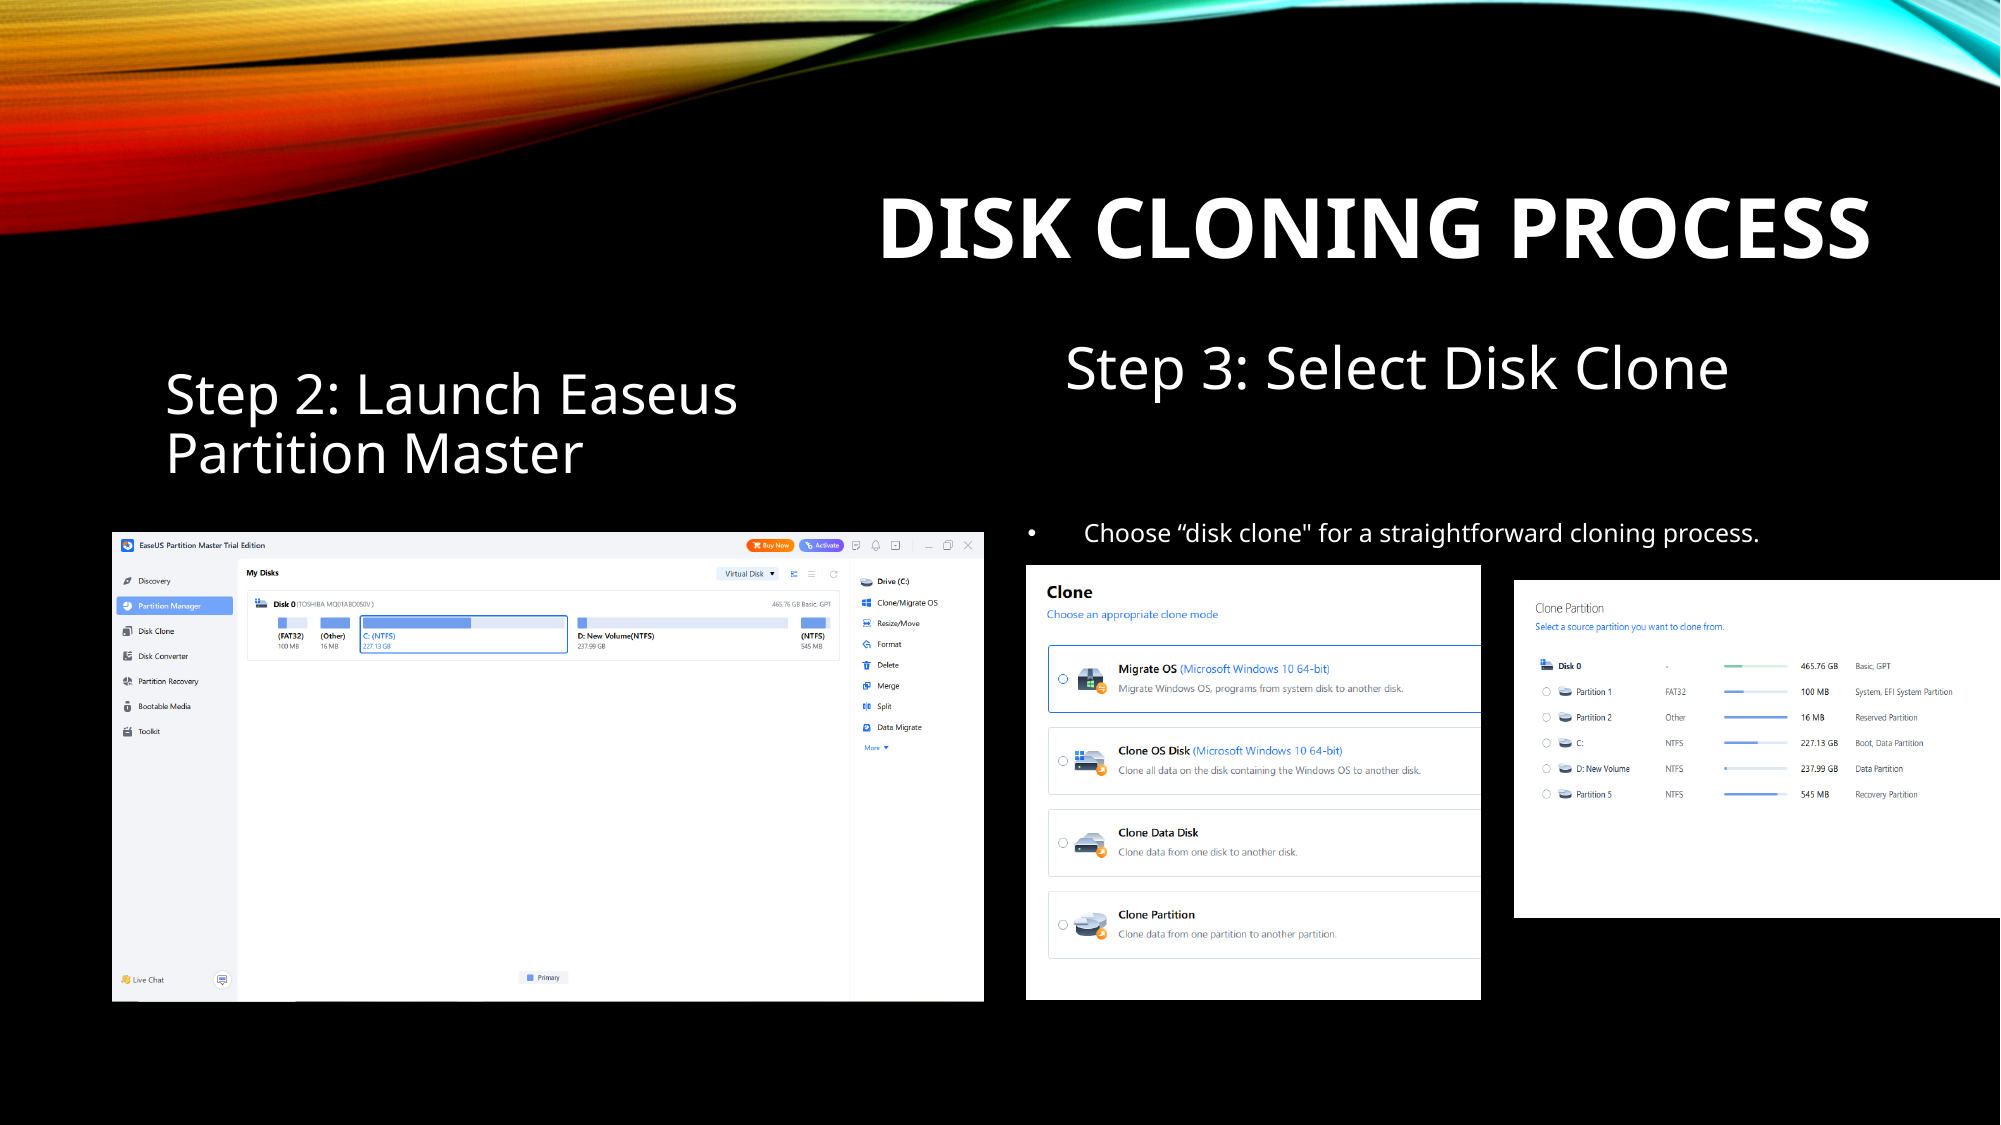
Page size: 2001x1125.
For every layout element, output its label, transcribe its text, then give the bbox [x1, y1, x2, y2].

list Choose “disk clone" for a straightforward cloning process. Then choose clone partition [1012, 513, 1888, 1021]
title Disk Cloning Process [474, 125, 1888, 338]
picture [1514, 579, 2000, 919]
picture [0, 0, 2000, 237]
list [112, 532, 985, 1002]
list Step 2: Launch Easeus Partition Master [150, 358, 984, 494]
picture [1025, 565, 1481, 1000]
list Step 3: Select Disk Clone [1050, 358, 1888, 494]
